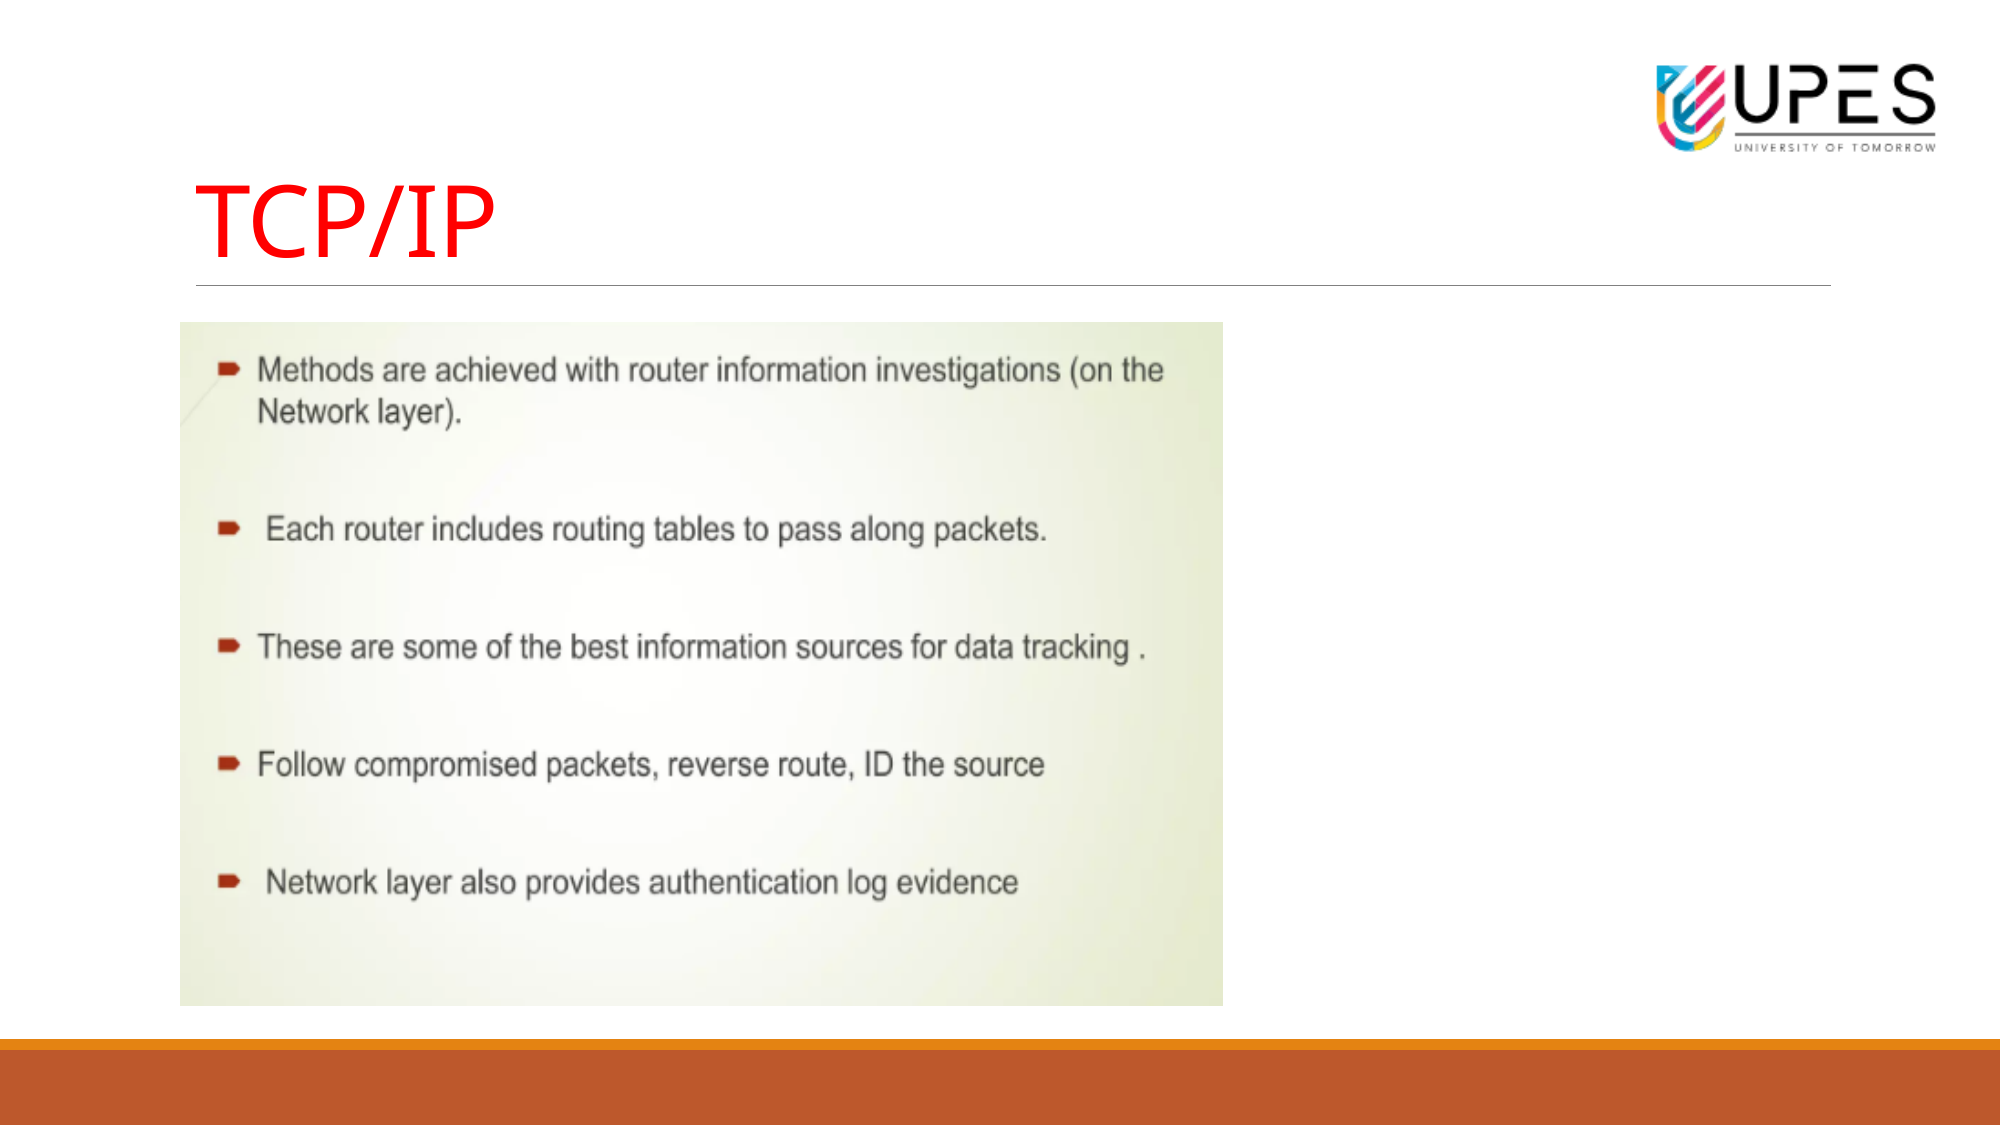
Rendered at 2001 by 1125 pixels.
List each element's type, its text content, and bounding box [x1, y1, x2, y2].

title TCP/IP [180, 47, 1830, 285]
picture [1628, 46, 1963, 167]
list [179, 322, 1223, 1007]
